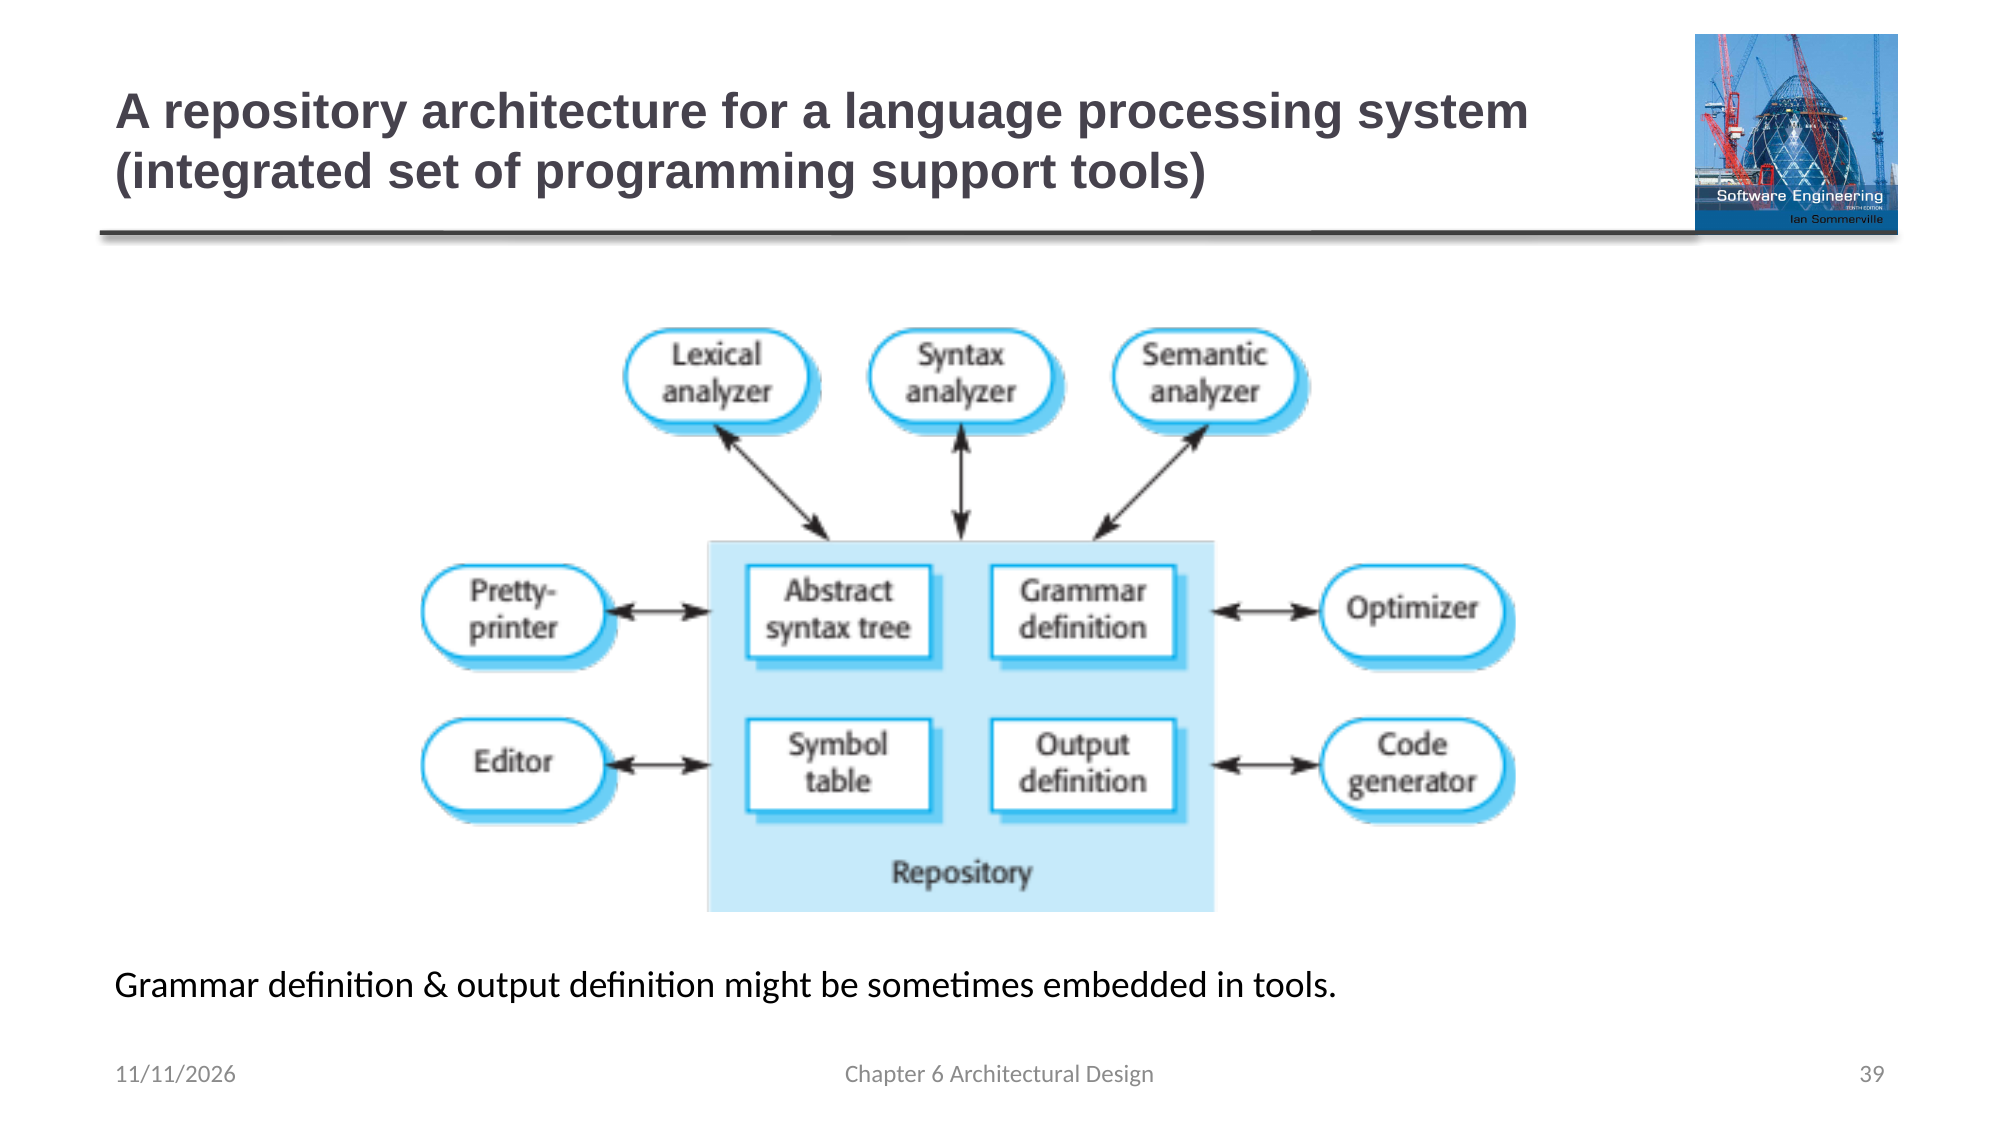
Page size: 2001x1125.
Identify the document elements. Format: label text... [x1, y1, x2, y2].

text_box Grammar definition & output definition might be sometimes embedded in tools. [99, 952, 1786, 1013]
title A repository architecture for a language processing system (integrated set of programming support tools) [99, 44, 1696, 233]
slide_number 39 [1433, 1042, 1900, 1103]
footer Chapter 6 Architectural Design [683, 1042, 1317, 1103]
picture [1695, 34, 1898, 230]
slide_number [99, 1042, 567, 1103]
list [420, 317, 1516, 921]
